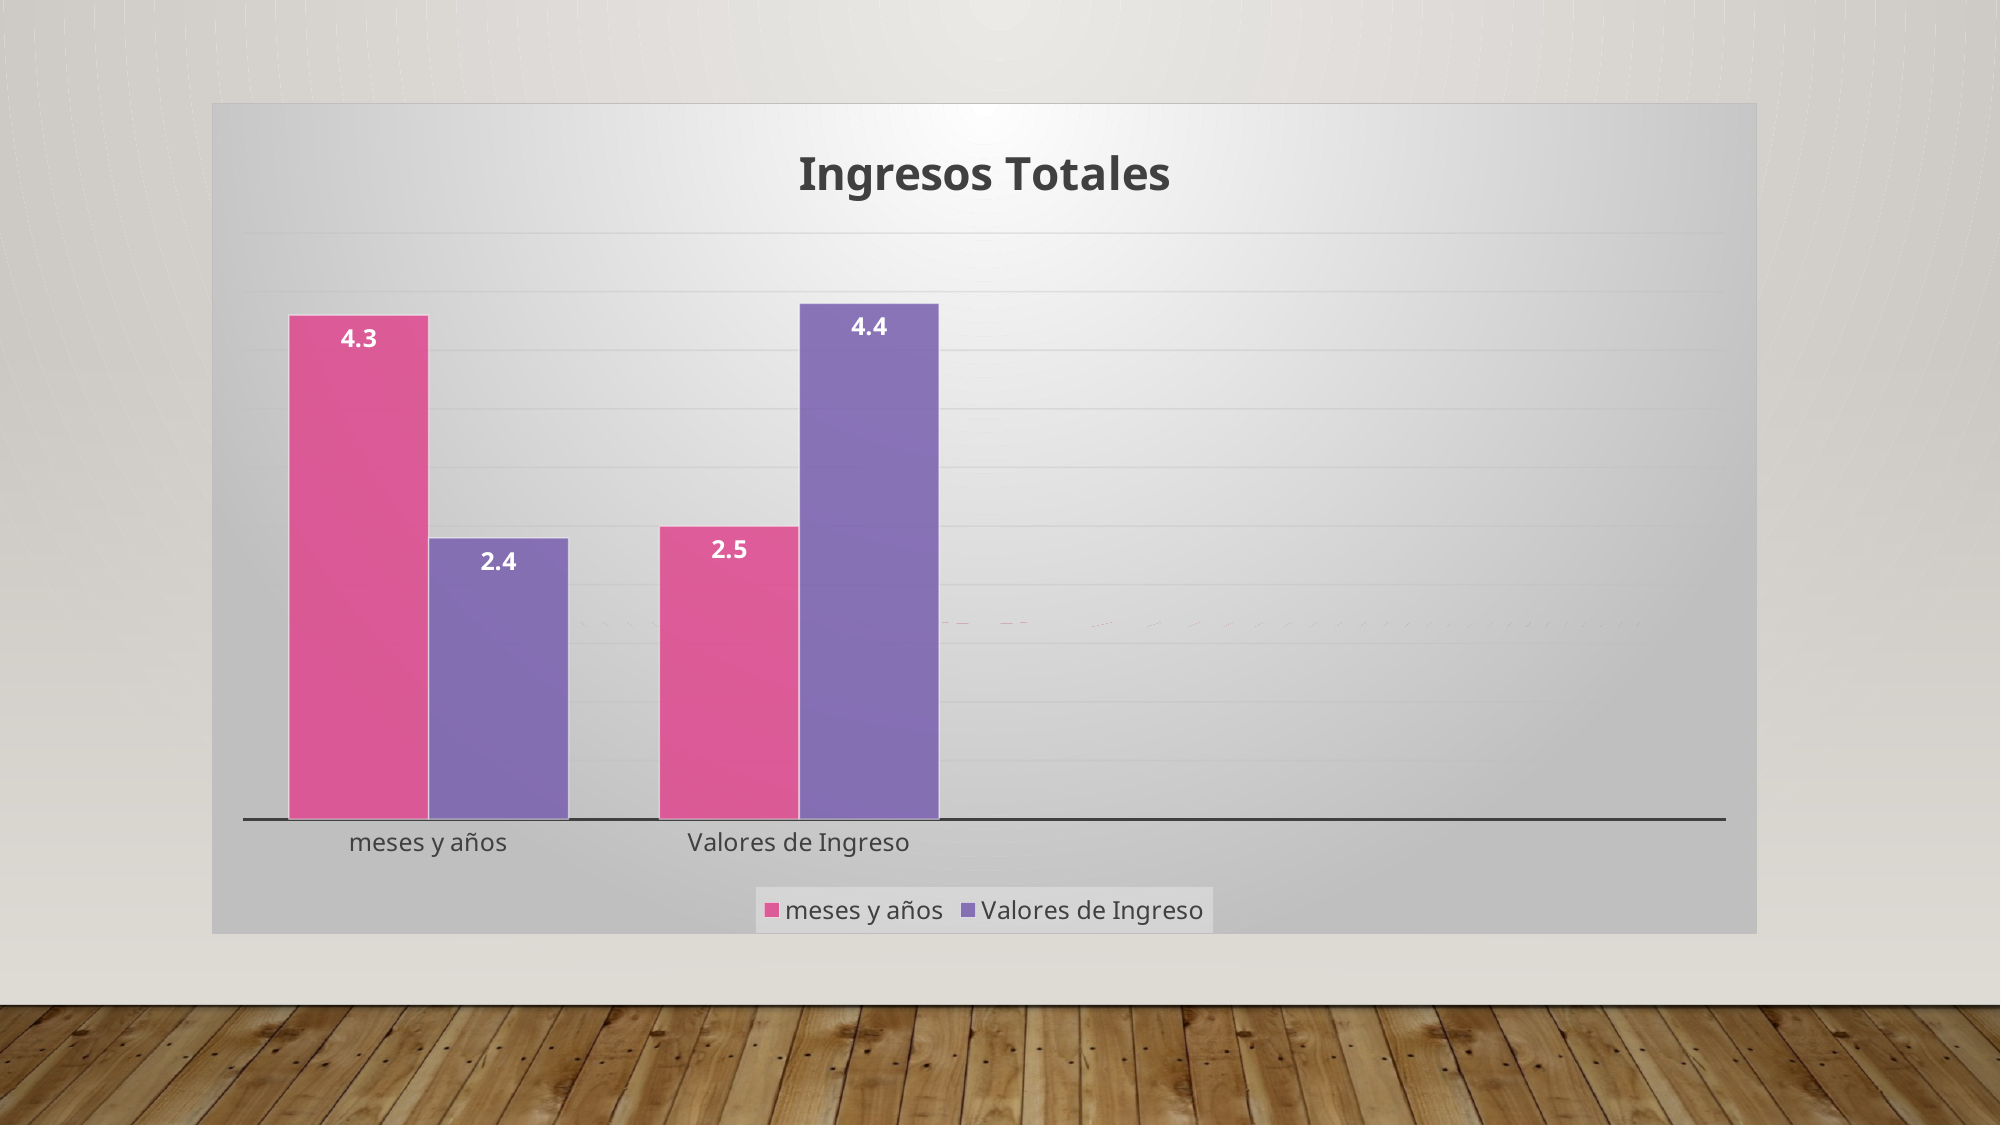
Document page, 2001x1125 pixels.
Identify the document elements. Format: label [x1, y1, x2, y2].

chart [211, 102, 1758, 934]
picture [0, 1005, 2000, 1125]
